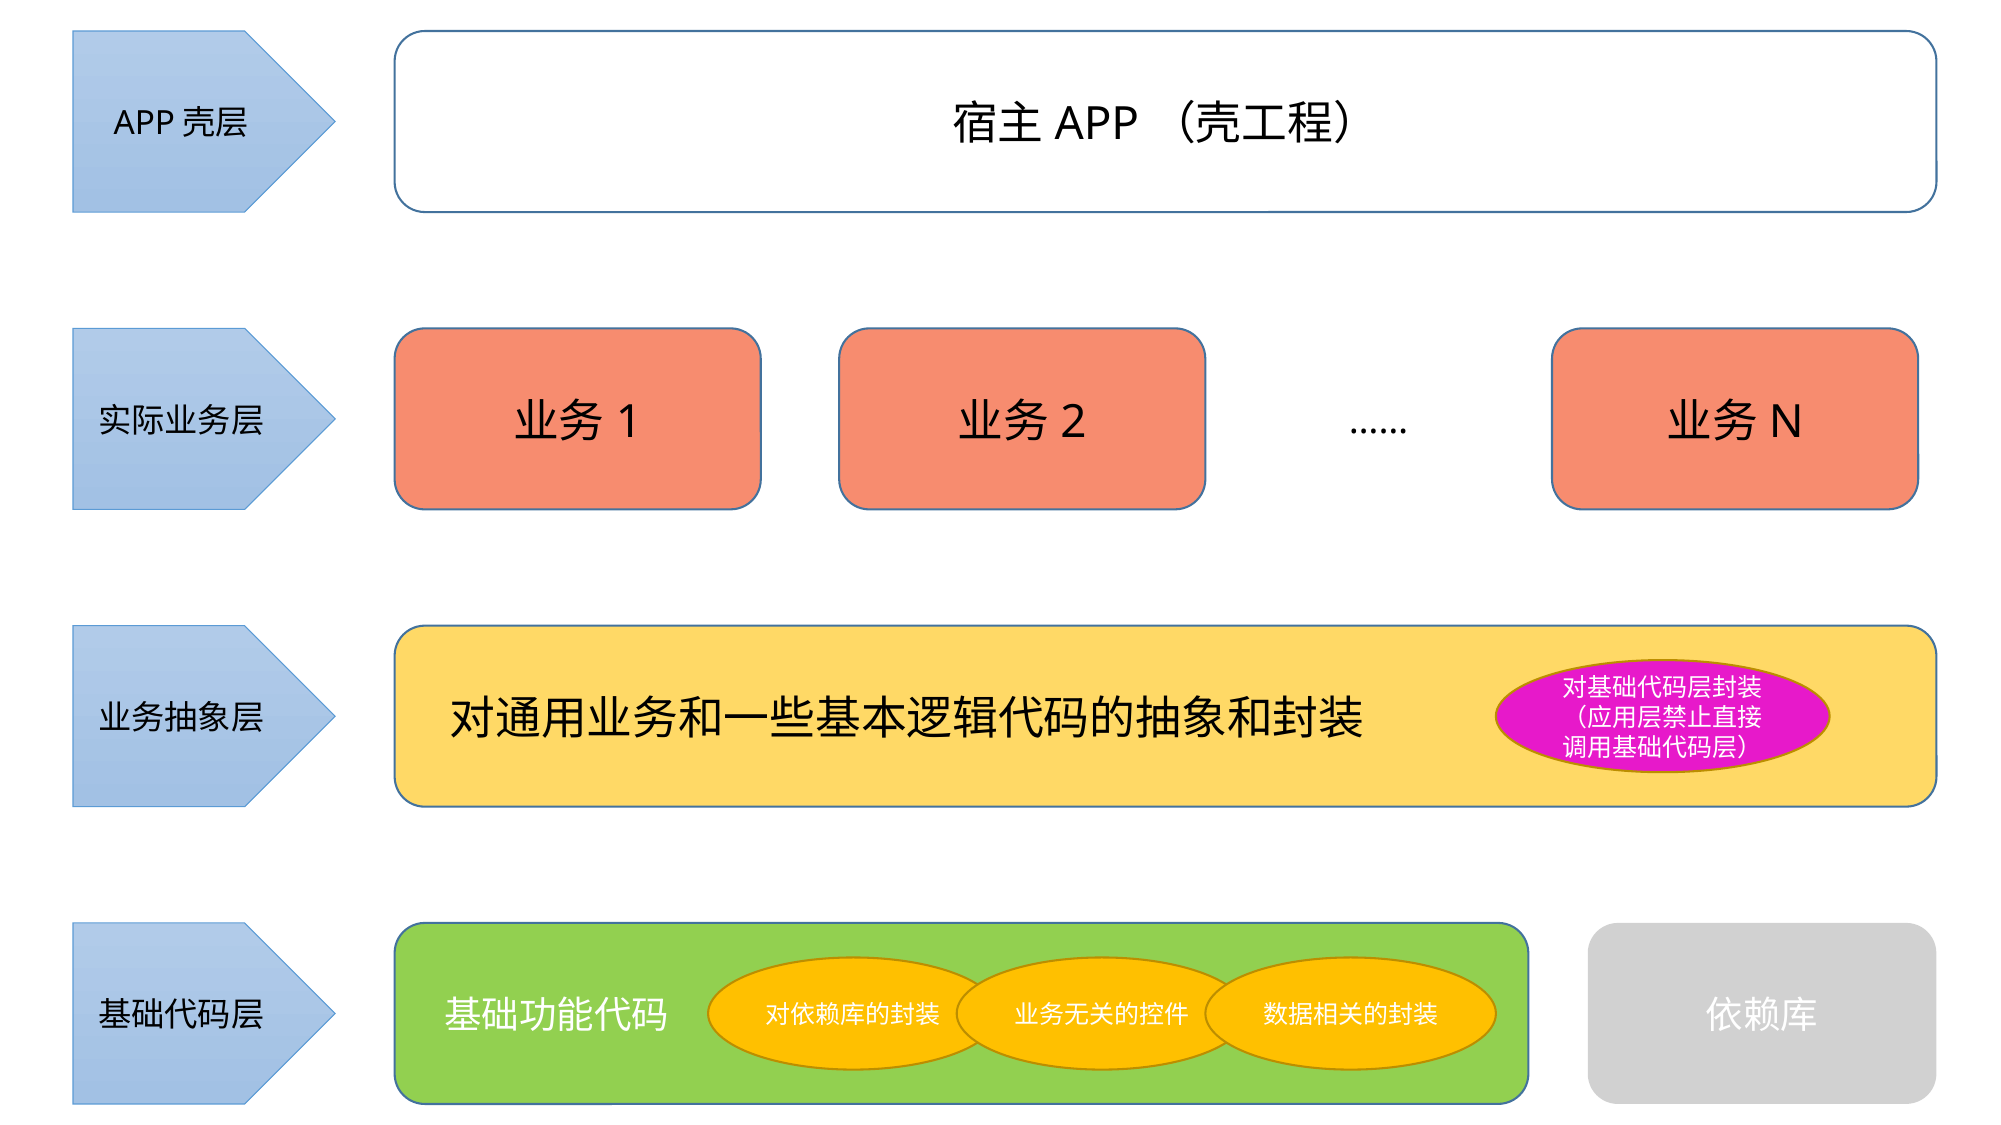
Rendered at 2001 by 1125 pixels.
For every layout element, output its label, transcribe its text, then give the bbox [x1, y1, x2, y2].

text_box 对基础代码层封装 （应用层禁止直接调用基础代码层） [1494, 659, 1831, 774]
text_box 数据相关的封装 [1204, 956, 1497, 1071]
text_box 业务抽象层 [72, 625, 336, 808]
text_box APP壳层 [72, 30, 336, 213]
text_box 依赖库 [1587, 922, 1937, 1104]
text_box …… [1317, 388, 1441, 449]
text_box 对通用业务和一些基本逻辑代码的抽象和封装 [393, 624, 1938, 808]
text_box 宿主APP（壳工程） [393, 29, 1938, 214]
text_box 业务2 [838, 327, 1207, 511]
text_box 业务1 [393, 327, 762, 511]
text_box 基础功能代码 [393, 921, 1530, 1106]
text_box 业务无关的控件 [955, 956, 1226, 1071]
text_box 基础代码层 [72, 922, 336, 1105]
text_box 业务N [1550, 327, 1920, 511]
text_box 对依赖库的封装 [707, 956, 978, 1071]
text_box 实际业务层 [72, 327, 336, 510]
